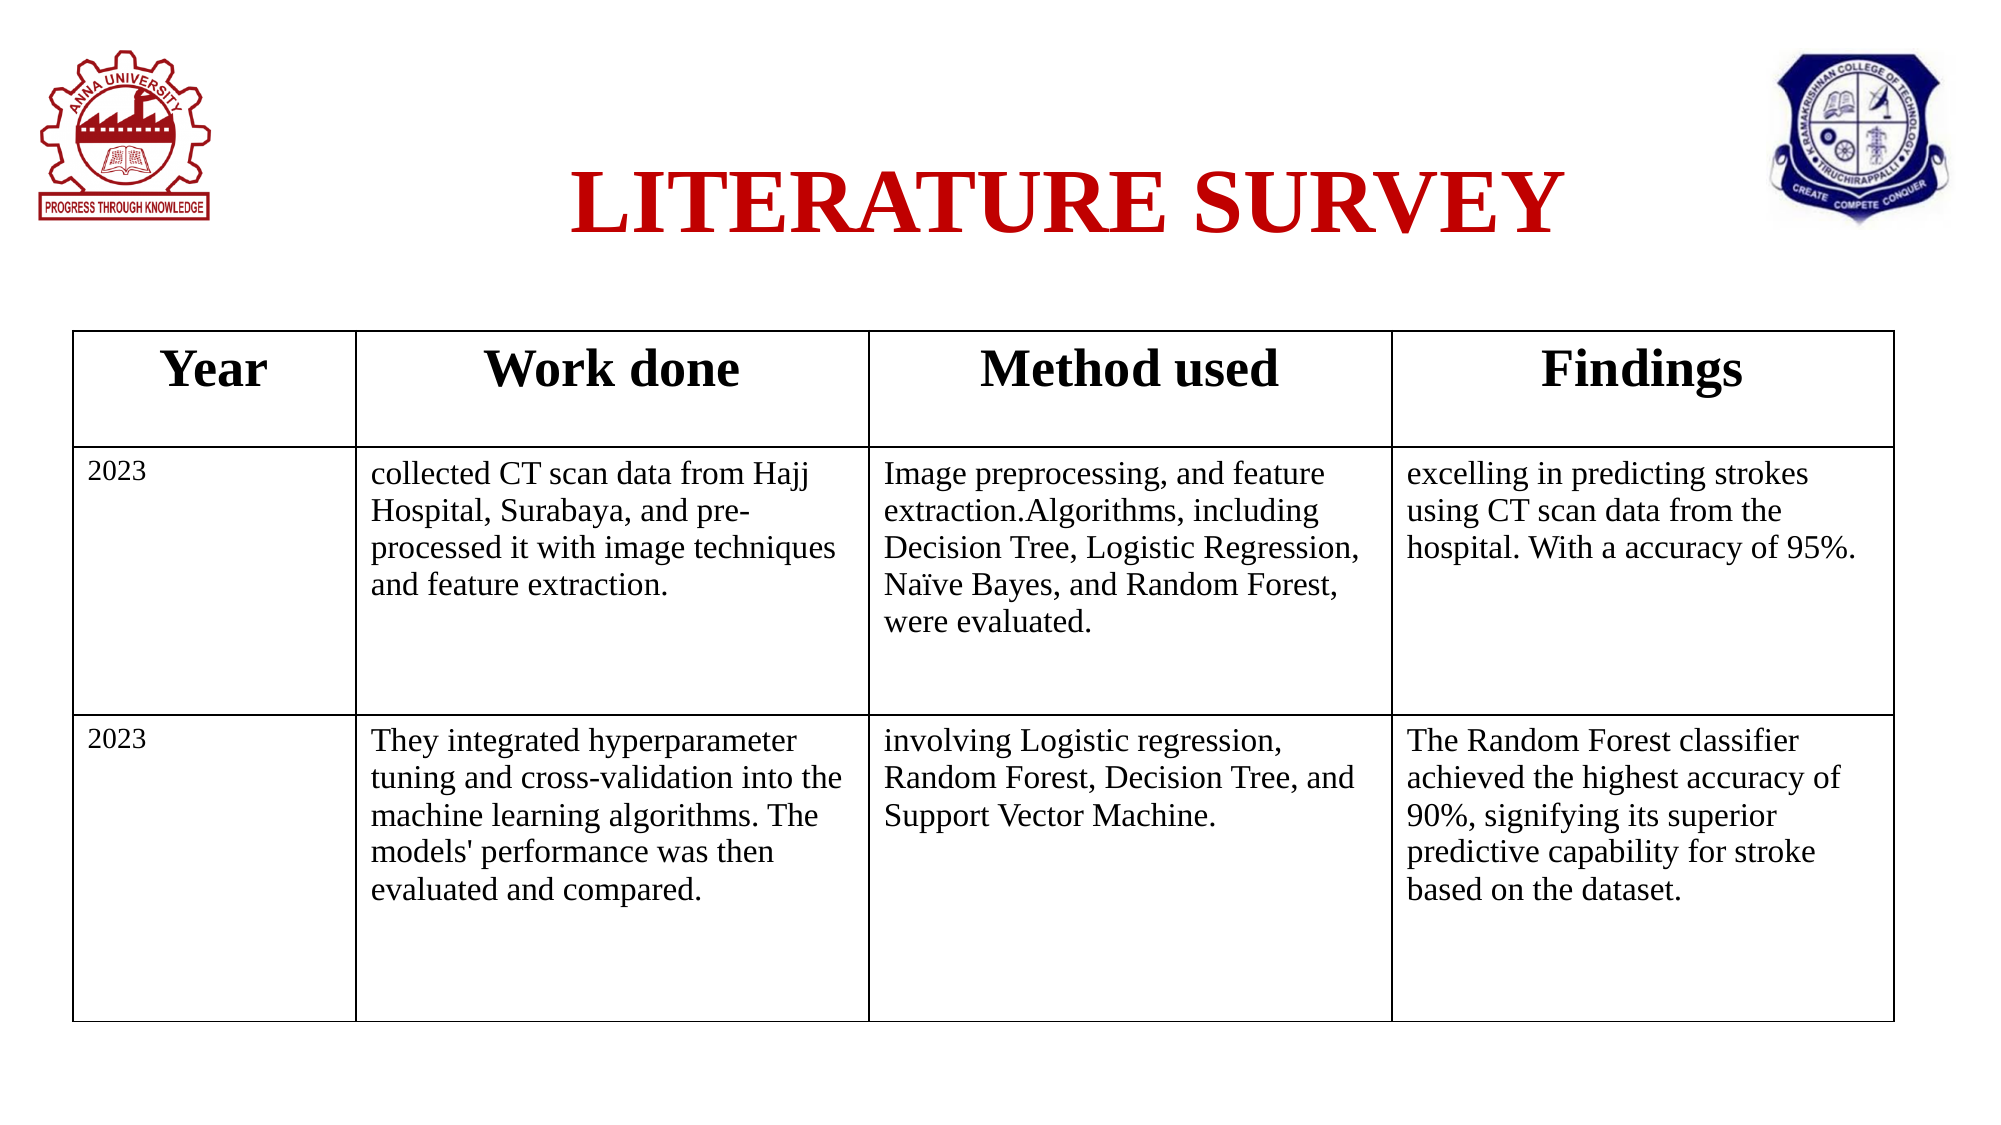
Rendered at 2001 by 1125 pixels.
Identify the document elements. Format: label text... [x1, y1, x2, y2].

table_header Findings [1393, 332, 1893, 446]
table_cell 2023 [74, 716, 355, 1021]
table_cell The Random Forest classifier achieved the highest accuracy of 90%, signifying its superior predictive capability for stroke based on the dataset. [1393, 716, 1893, 1021]
table_cell They integrated hyperparameter tuning and cross-validation into the machine learning algorithms. The models' performance was then evaluated and compared. [357, 716, 868, 1021]
table_header Method used [870, 332, 1391, 446]
picture [36, 48, 212, 222]
table_cell excelling in predicting strokes using CT scan data from the hospital. With a accuracy of 95%. [1393, 448, 1893, 714]
table_cell 2023 [74, 448, 355, 714]
table_header Year [74, 332, 355, 446]
table_header Work done [357, 332, 868, 446]
title LITERATURE SURVEY [137, 59, 1863, 278]
table_cell involving Logistic regression, Random Forest, Decision Tree, and Support Vector Machine. [870, 716, 1391, 1021]
picture [1766, 48, 1956, 230]
table_cell collected CT scan data from Hajj Hospital, Surabaya, and pre-processed it with image techniques and feature extraction. [357, 448, 868, 714]
table_cell Image preprocessing, and feature extraction.Algorithms, including Decision Tree, Logistic Regression, Naïve Bayes, and Random Forest, were evaluated. [870, 448, 1391, 714]
